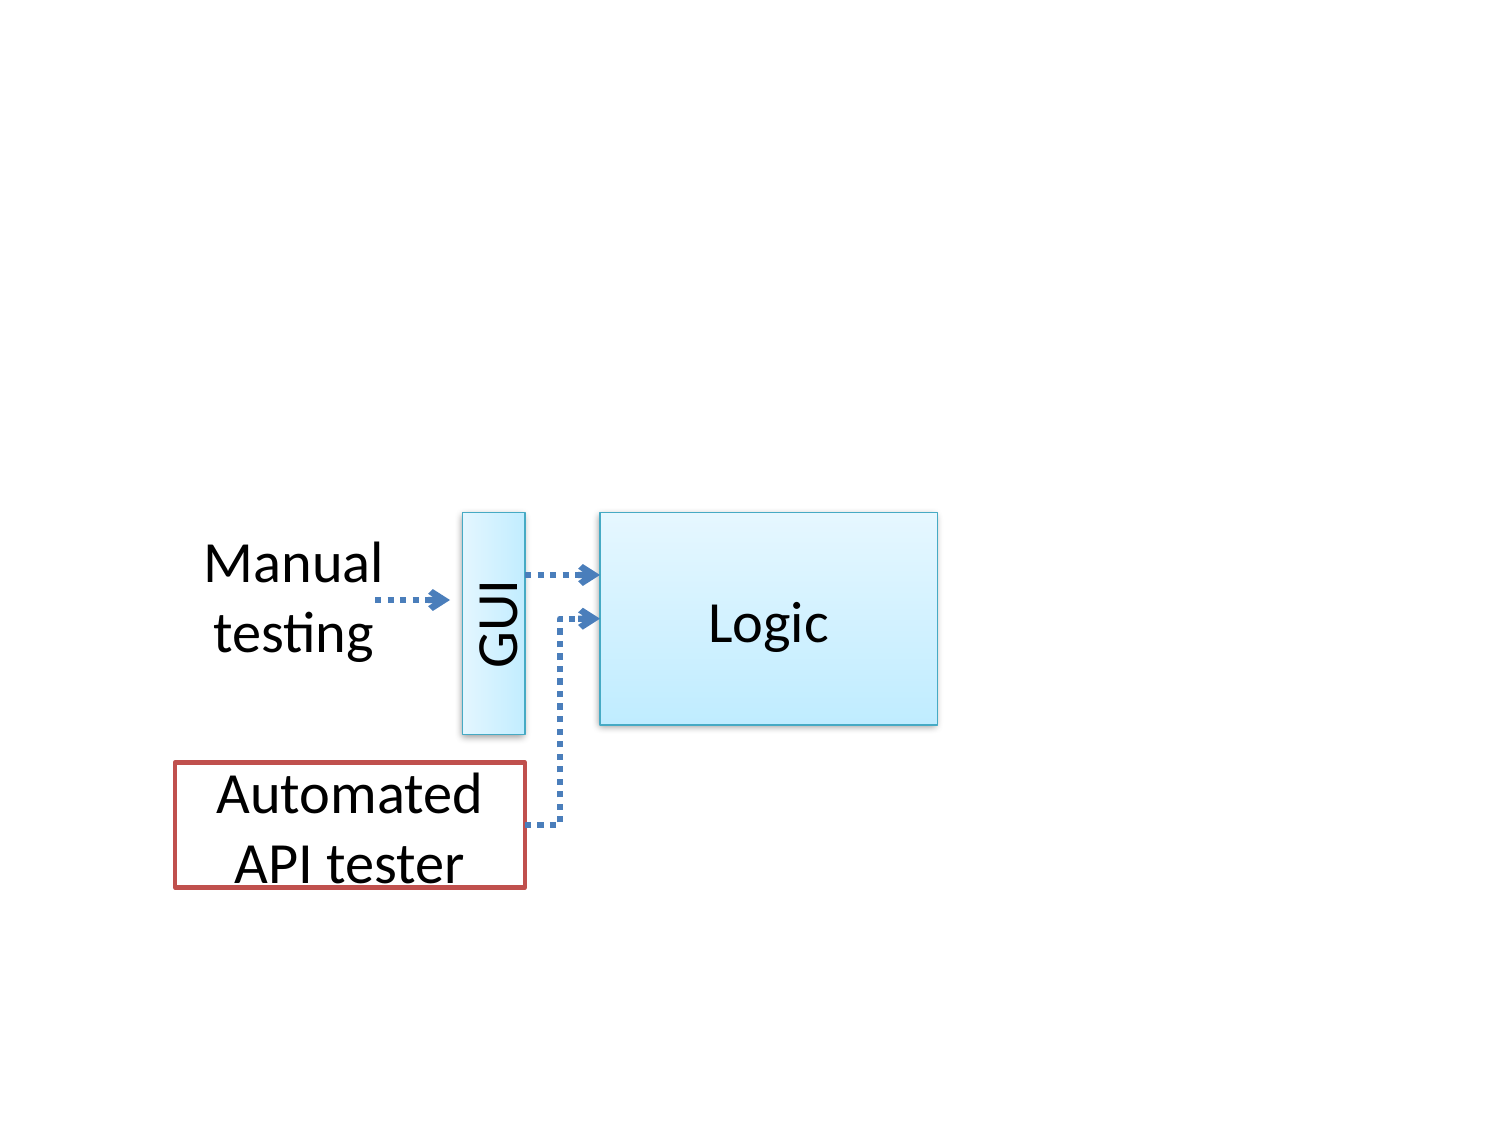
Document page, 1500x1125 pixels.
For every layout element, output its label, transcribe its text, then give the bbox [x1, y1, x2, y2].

text_box GUI [462, 512, 526, 735]
text_box Automated API tester [173, 760, 527, 890]
text_box Logic [599, 512, 938, 726]
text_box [524, 618, 601, 826]
text_box Manual testing [173, 548, 414, 639]
